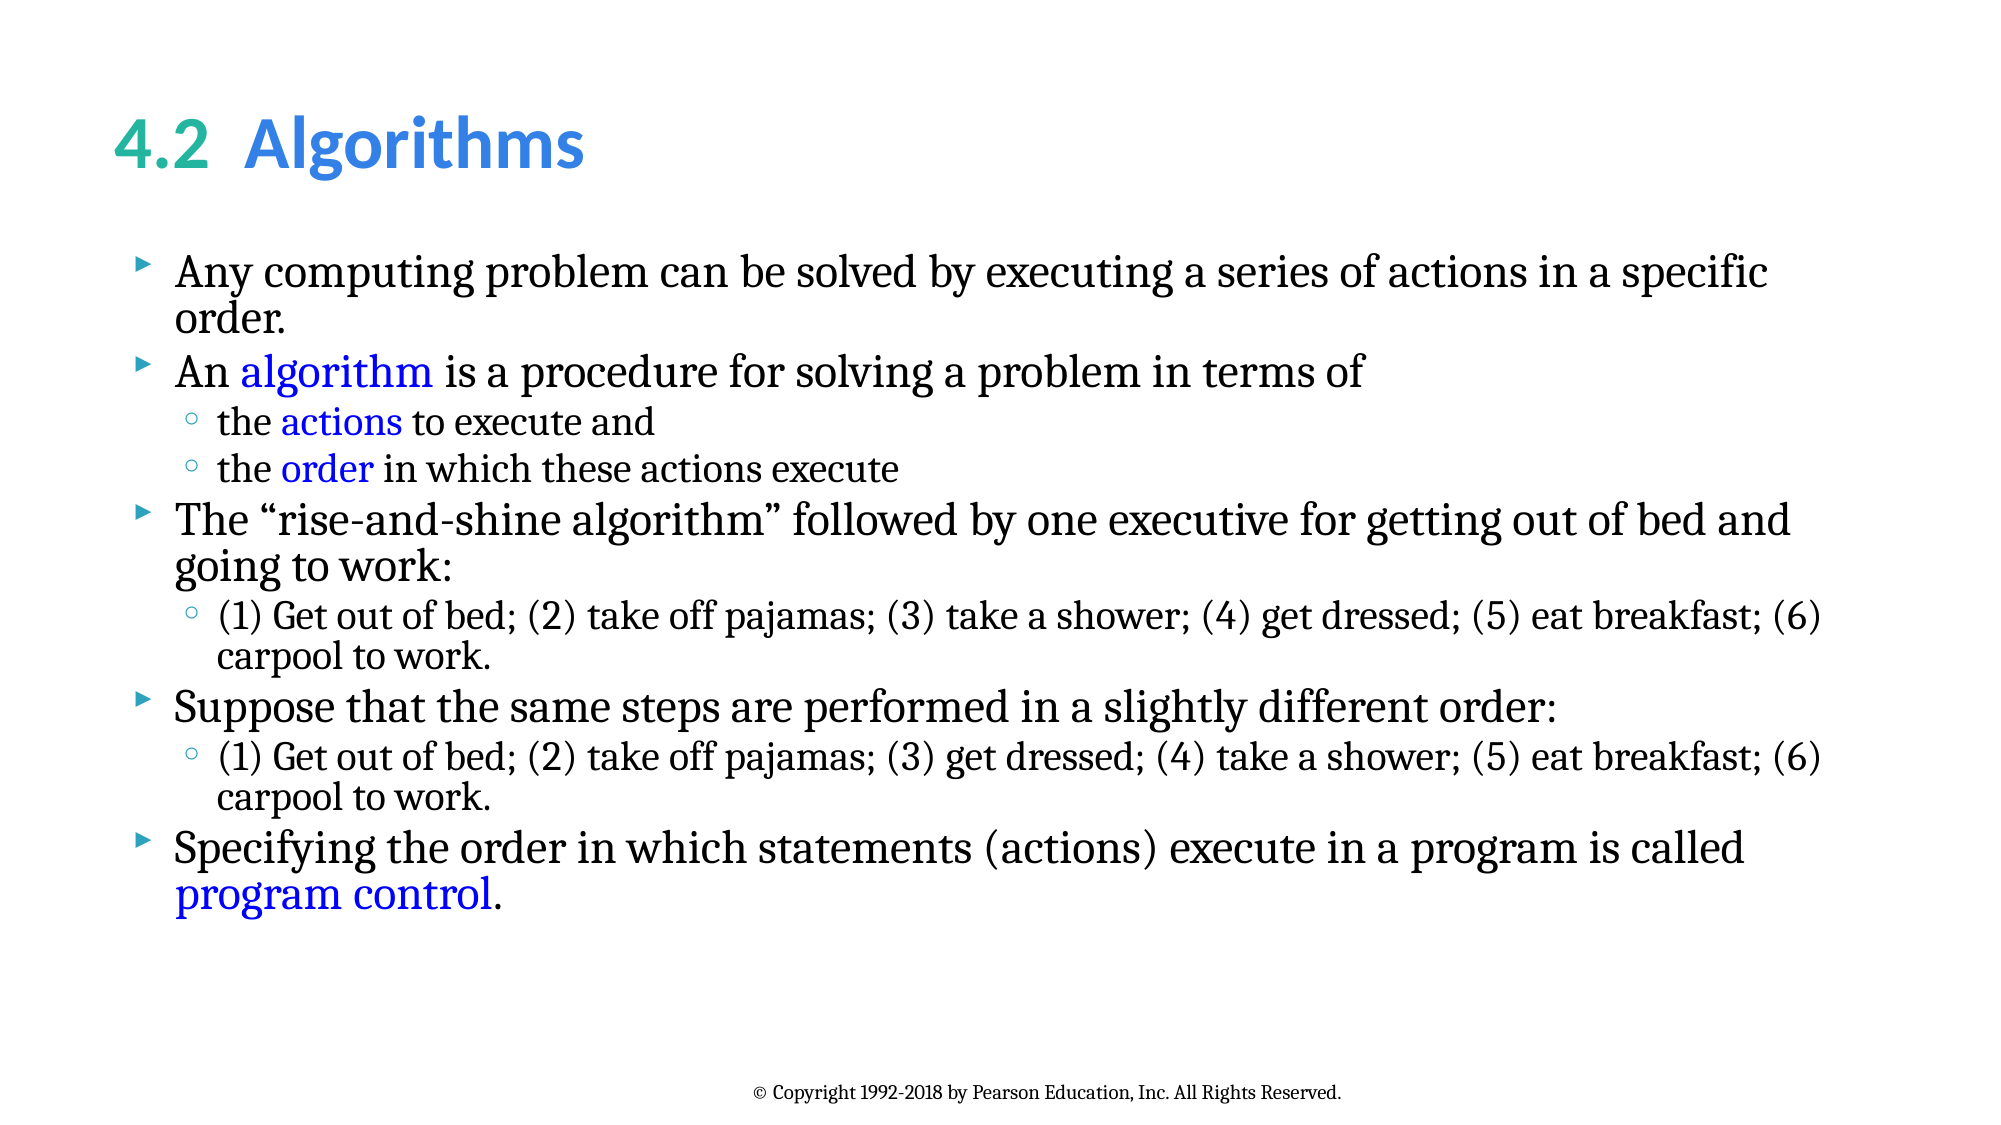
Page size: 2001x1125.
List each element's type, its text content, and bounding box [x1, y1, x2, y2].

list Any computing problem can be solved by executing a series of actions in a specific order. An algorithm is a procedure for solving a problem in terms of the actions to execute and the order in which these actions execute The “rise-and-shine algorithm” followed by one executive for getting out of bed and going to work: (1) Get out of bed; (2) take off pajamas; (3) take a shower; (4) get dressed; (5) eat breakfast; (6) carpool to work. Suppose that the same steps are performed in a slightly different order: (1) Get out of bed; (2) take off pajamas; (3) get dressed; (4) take a shower; (5) eat breakfast; (6) carpool to work. Specifying the order in which statements (actions) execute in a program is called program control. [99, 242, 1900, 986]
footer © Copyright 1992-2018 by Pearson Education, Inc. All Rights Reserved. [736, 1051, 1892, 1112]
title 4.2 Algorithms [99, 45, 1900, 233]
